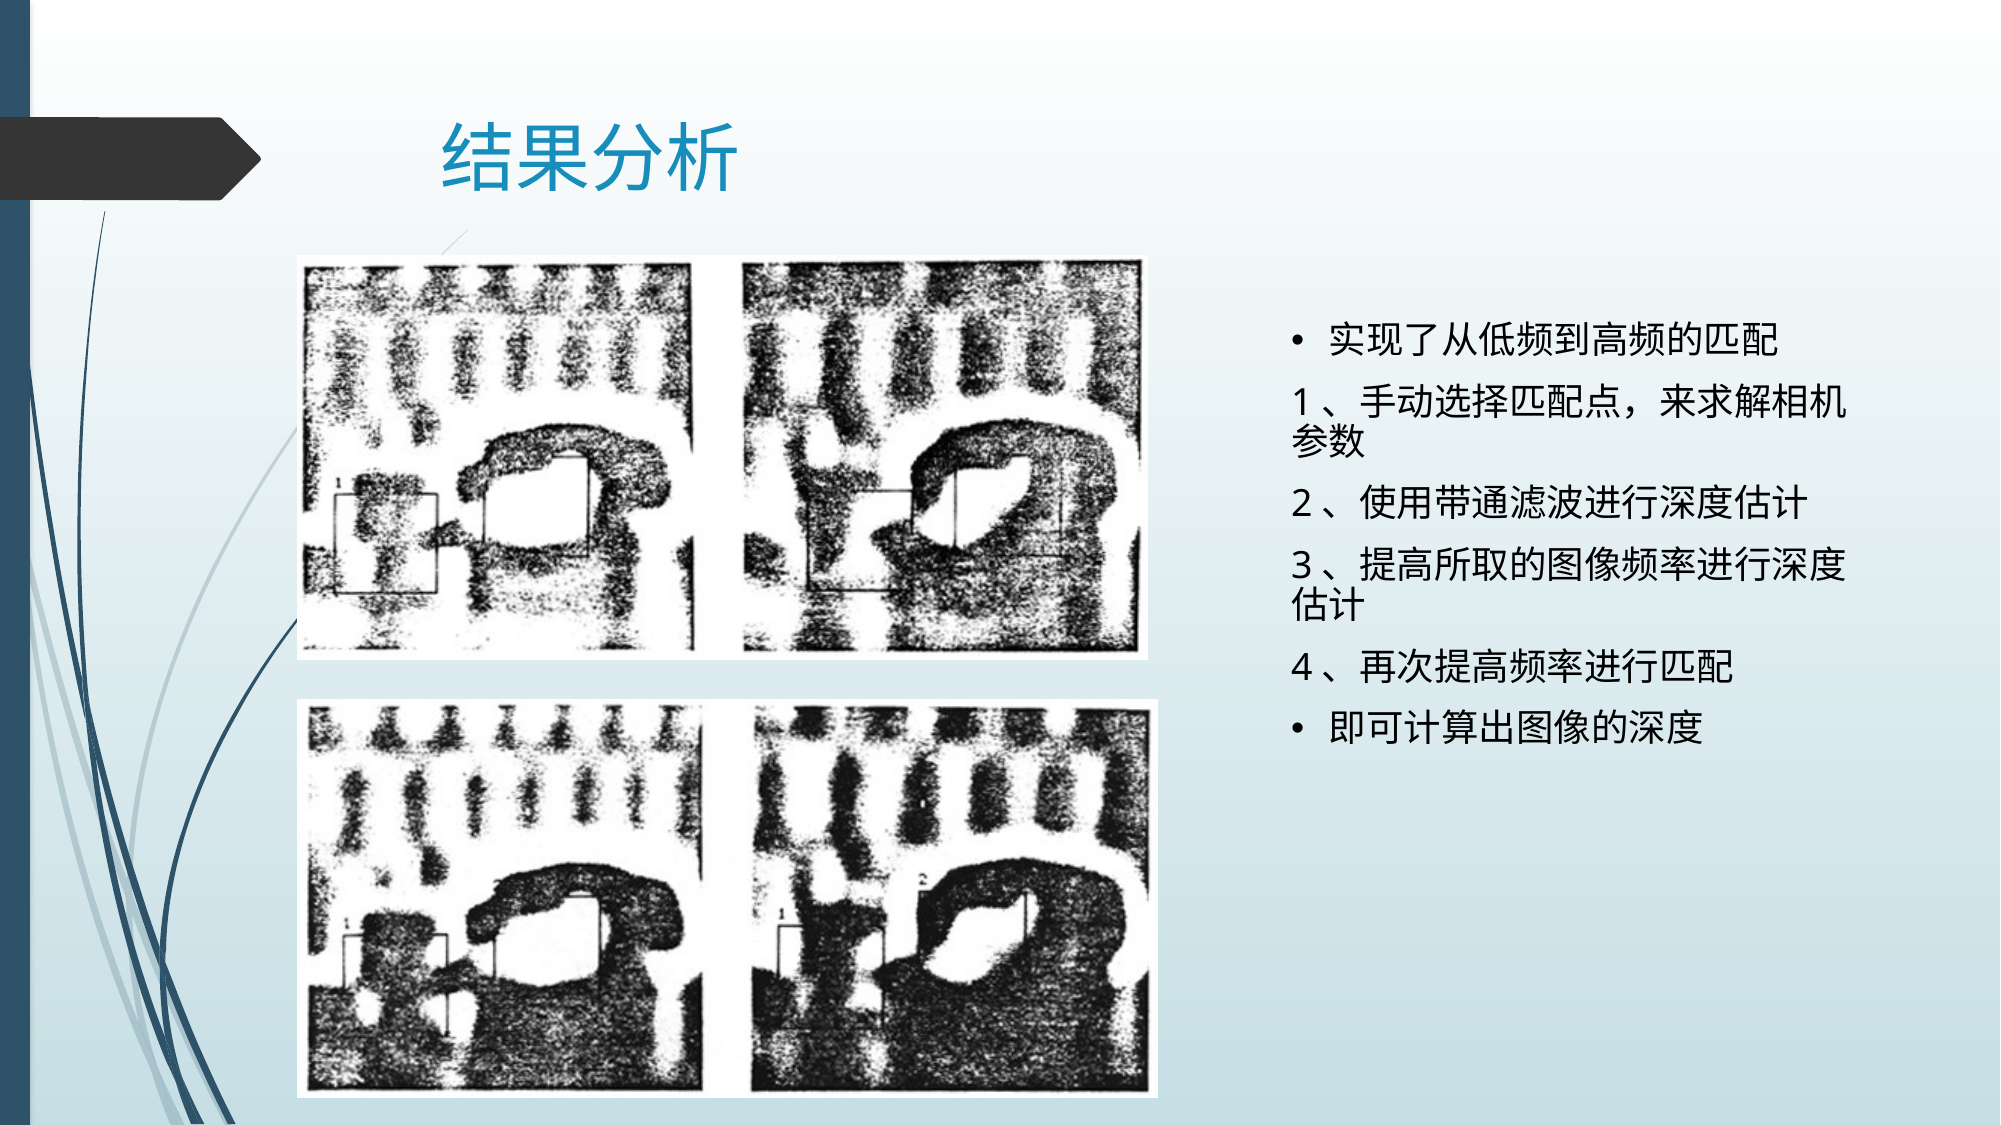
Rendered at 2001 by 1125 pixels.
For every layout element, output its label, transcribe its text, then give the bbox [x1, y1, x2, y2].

picture [297, 698, 1159, 1098]
picture [297, 254, 1148, 660]
text_box 实现了从低频到高频的匹配 1、手动选择匹配点，来求解相机参数 2、使用带通滤波进行深度估计 3、提高所取的图像频率进行深度估计 4、再次提高频率进行匹配 即可计算出图像的深度 [1276, 314, 1863, 1028]
title 结果分析 [425, 102, 1888, 313]
